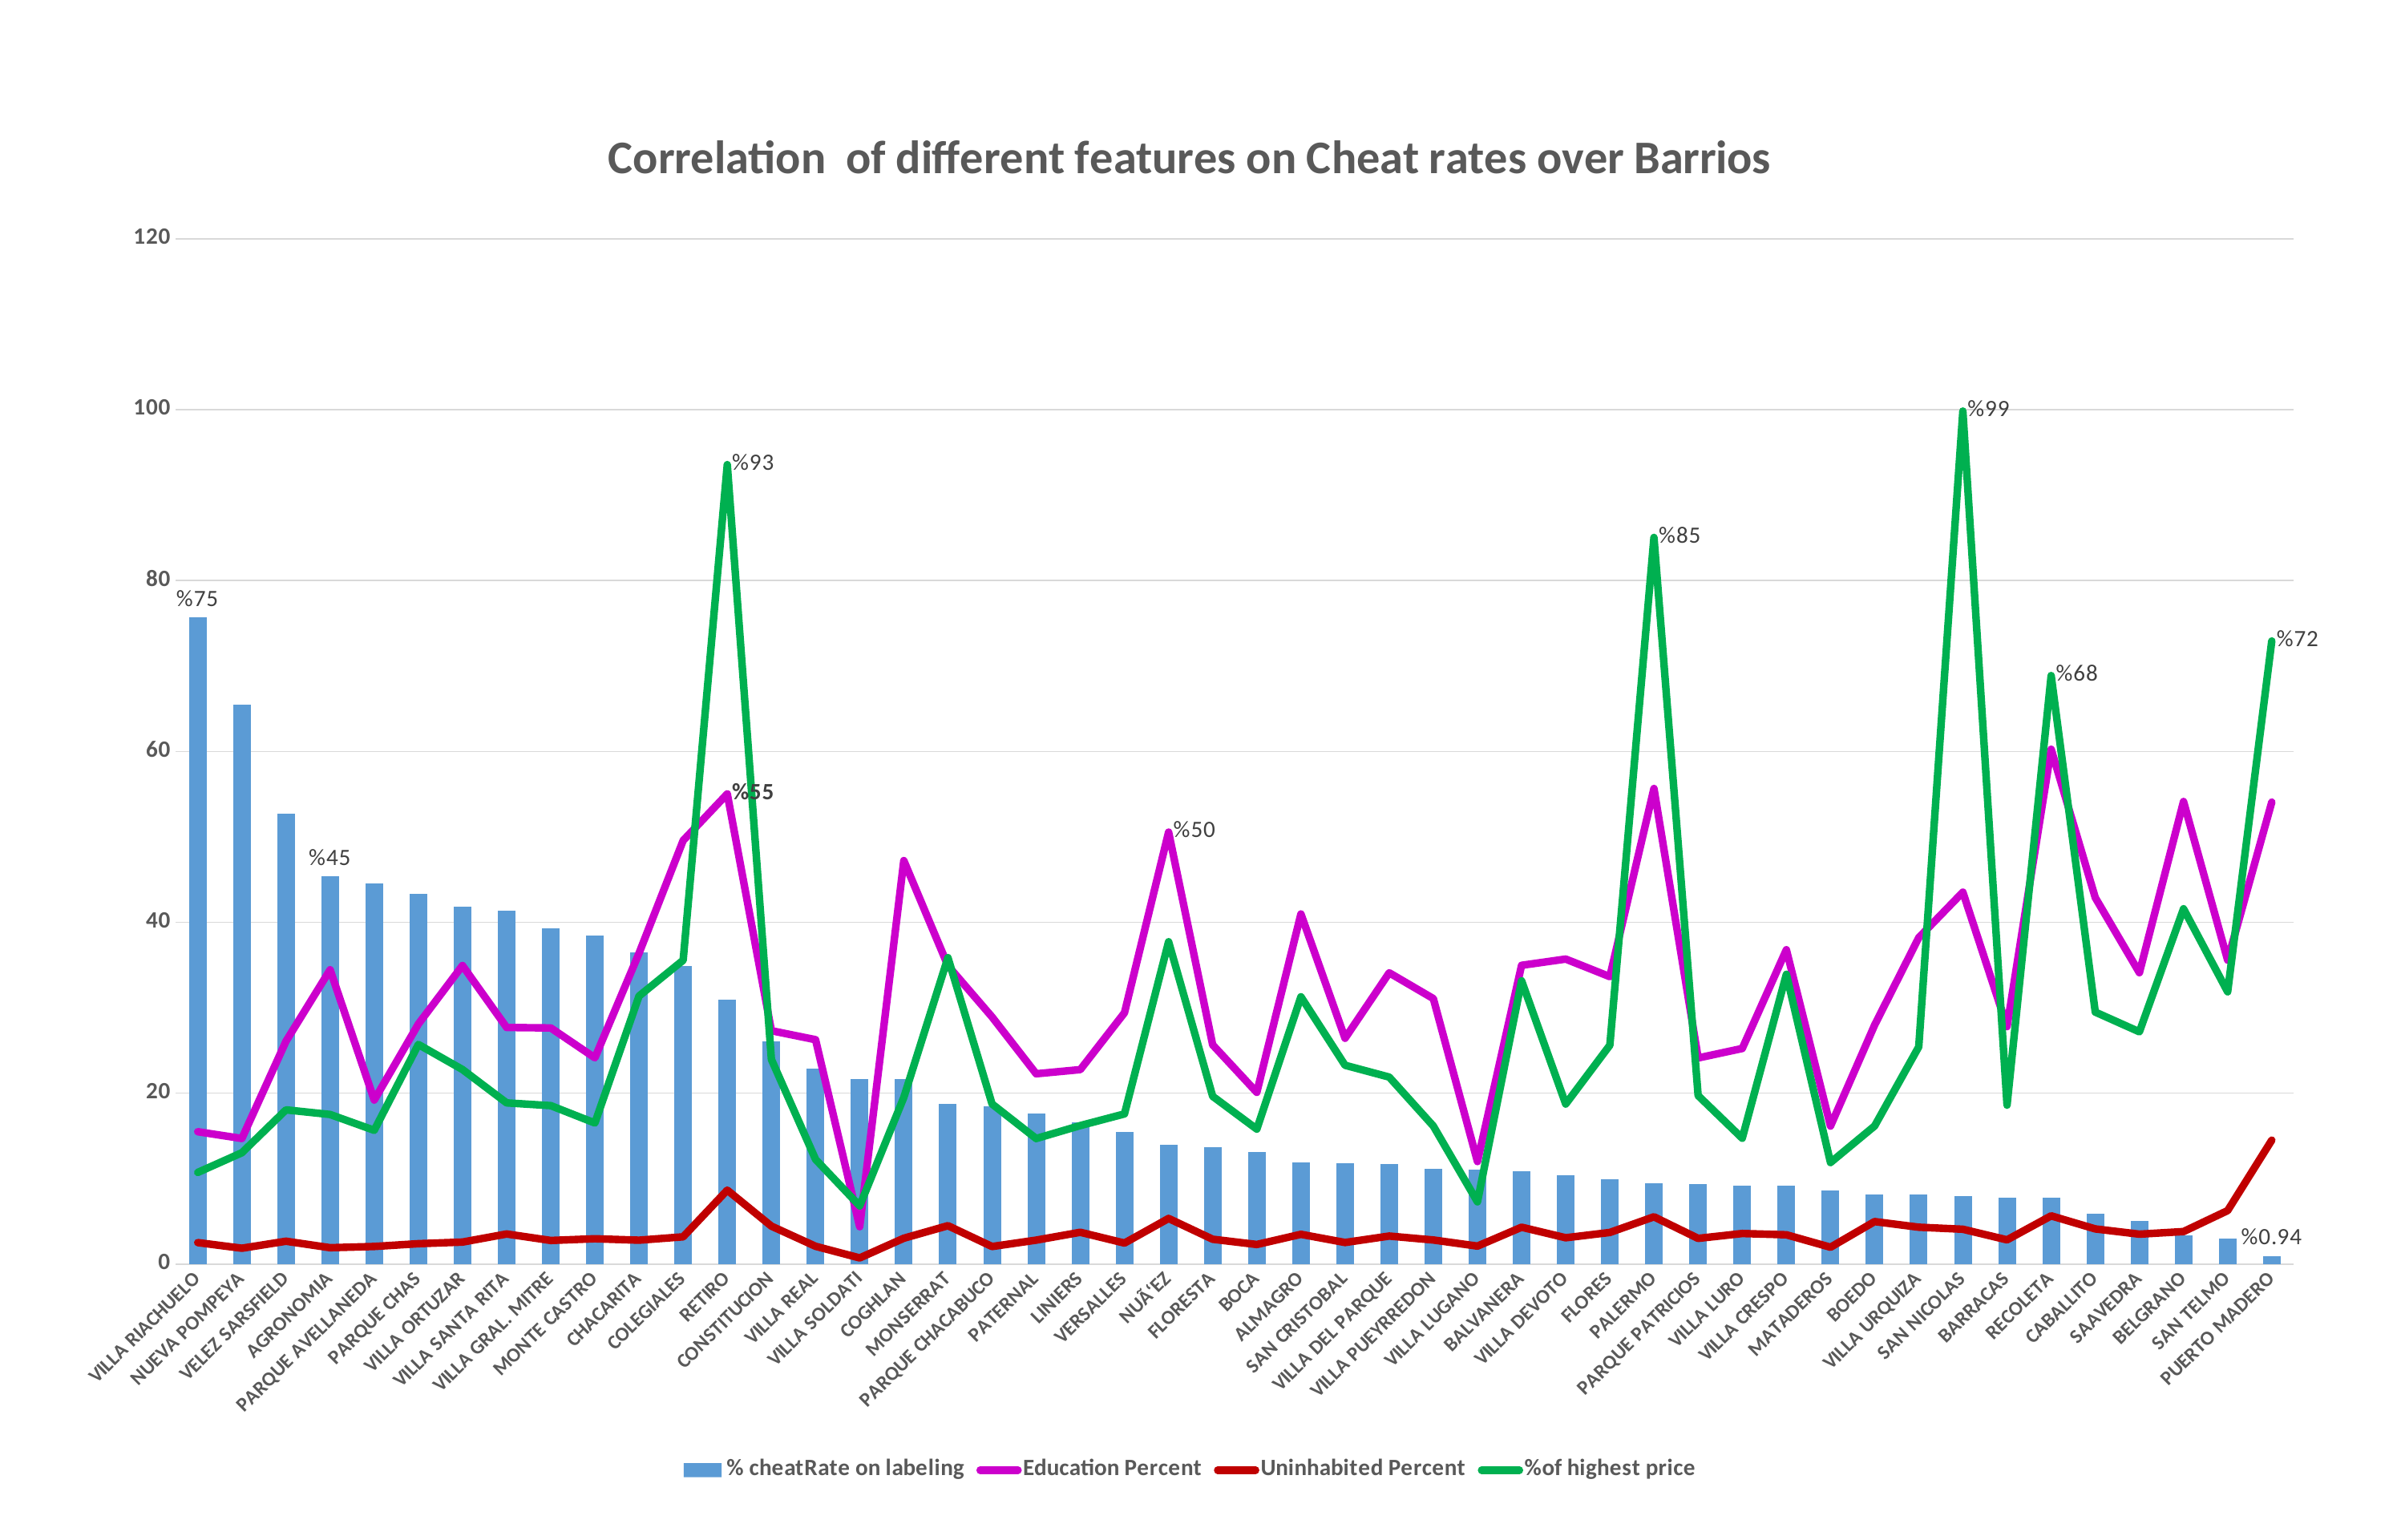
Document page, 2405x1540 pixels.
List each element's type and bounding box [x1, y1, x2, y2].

chart [39, 90, 2340, 1487]
